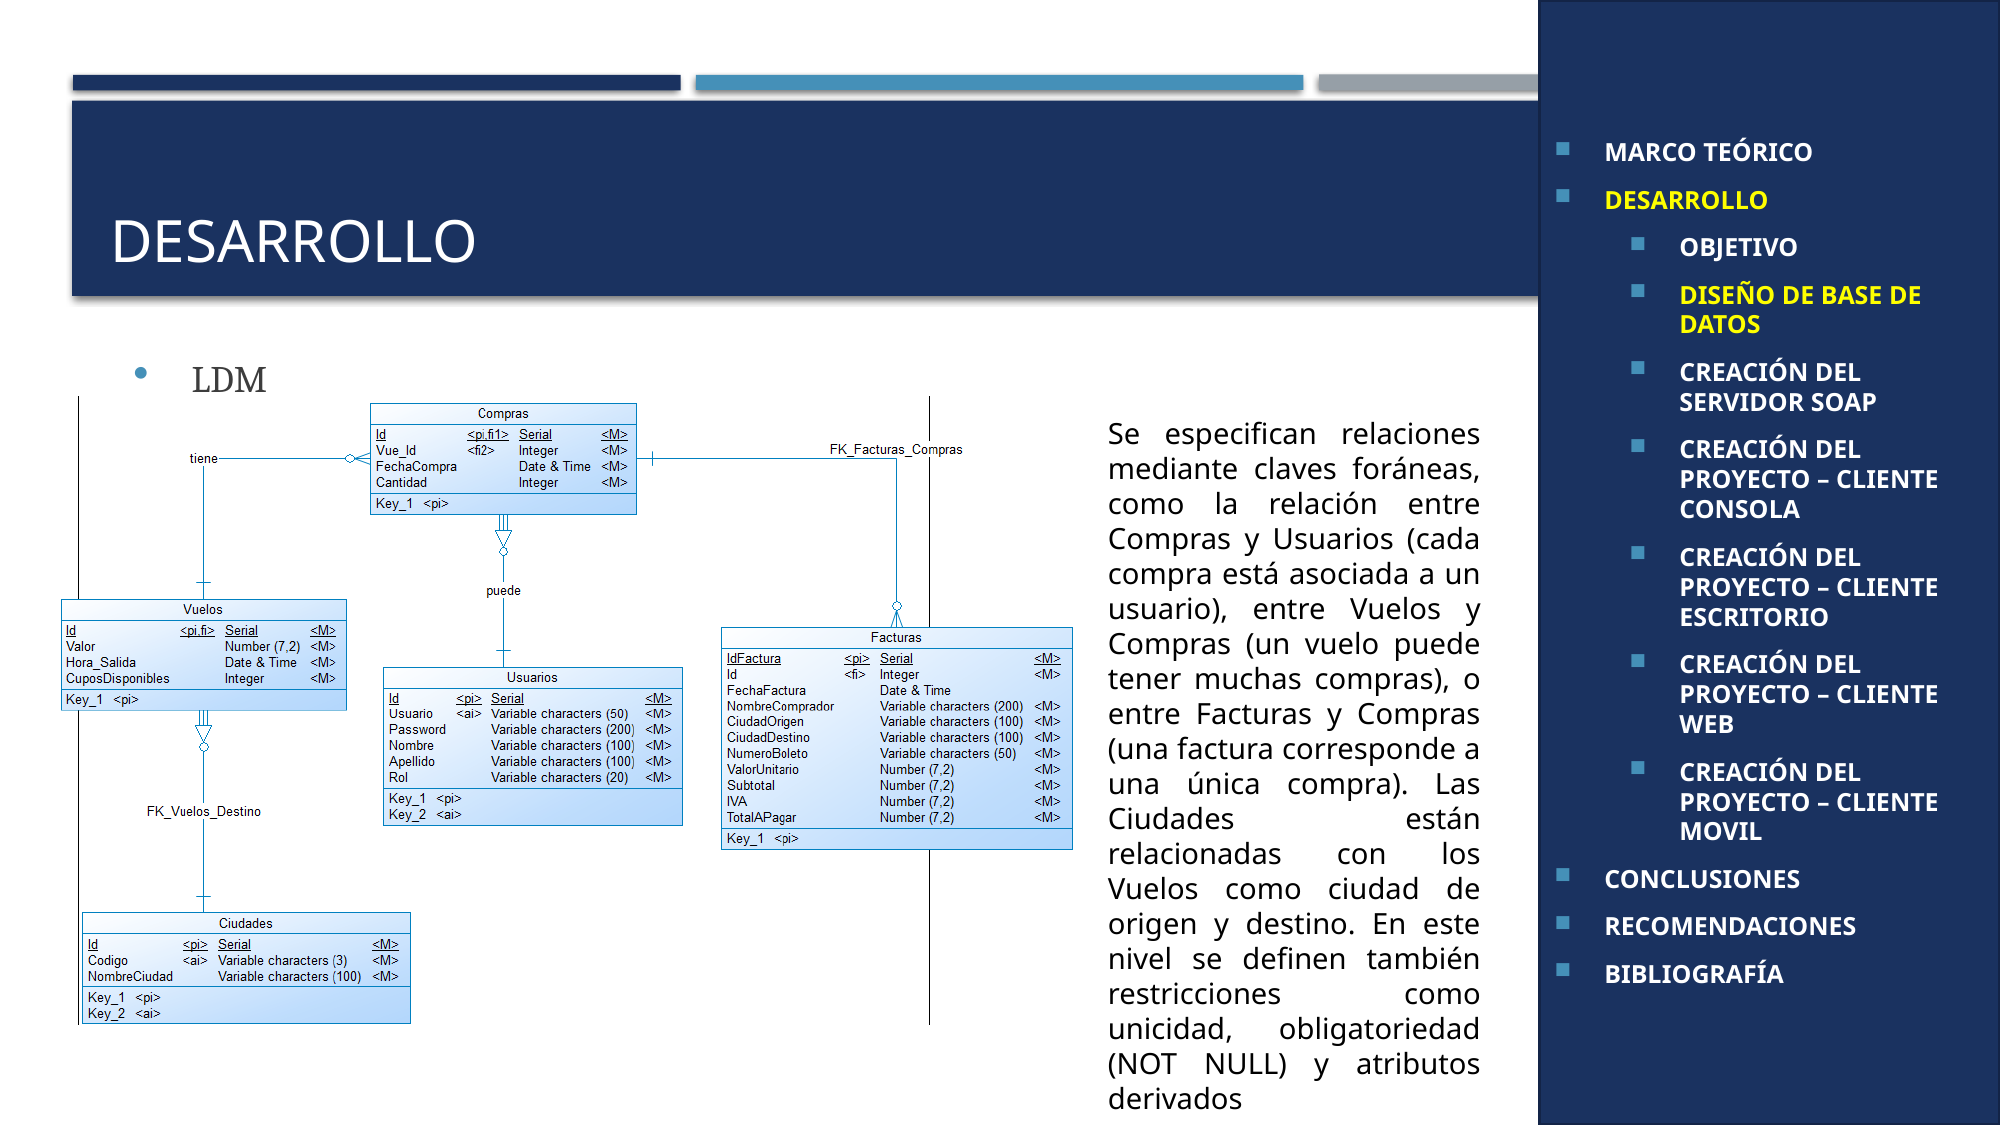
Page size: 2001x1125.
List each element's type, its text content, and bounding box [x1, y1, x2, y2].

text_box Se especifican relaciones mediante claves foráneas, como la relación entre Compras y Usuarios (cada compra está asociada a un usuario), entre Vuelos y Compras (un vuelo puede tener muchas compras), o entre Facturas y Compras (una factura corresponde a una única compra). Las Ciudades están relacionadas con los Vuelos como ciudad de origen y destino. En este nivel se definen también restricciones como unicidad, obligatoriedad (NOT NULL) y atributos derivados [1093, 408, 1496, 1123]
title DESARROLLO [95, 115, 1538, 282]
picture [33, 396, 1084, 1026]
text_box MARCO TEÓRICO DESARROLLO OBJETIVO DISEÑO DE BASE DE DATOS CREACIÓN DEL SERVIDOR SOAP CREACIÓN DEL PROYECTO – CLIENTE CONSOLA CREACIÓN DEL PROYECTO – CLIENTE ESCRITORIO CREACIÓN DEL PROYECTO – CLIENTE WEB CREACIÓN DEL PROYECTO – CLIENTE MOVIL CONCLUSIONES RECOMENDACIONES BIBLIOGRAFÍA [1538, 0, 2000, 1125]
text_box LDM [120, 330, 1530, 422]
